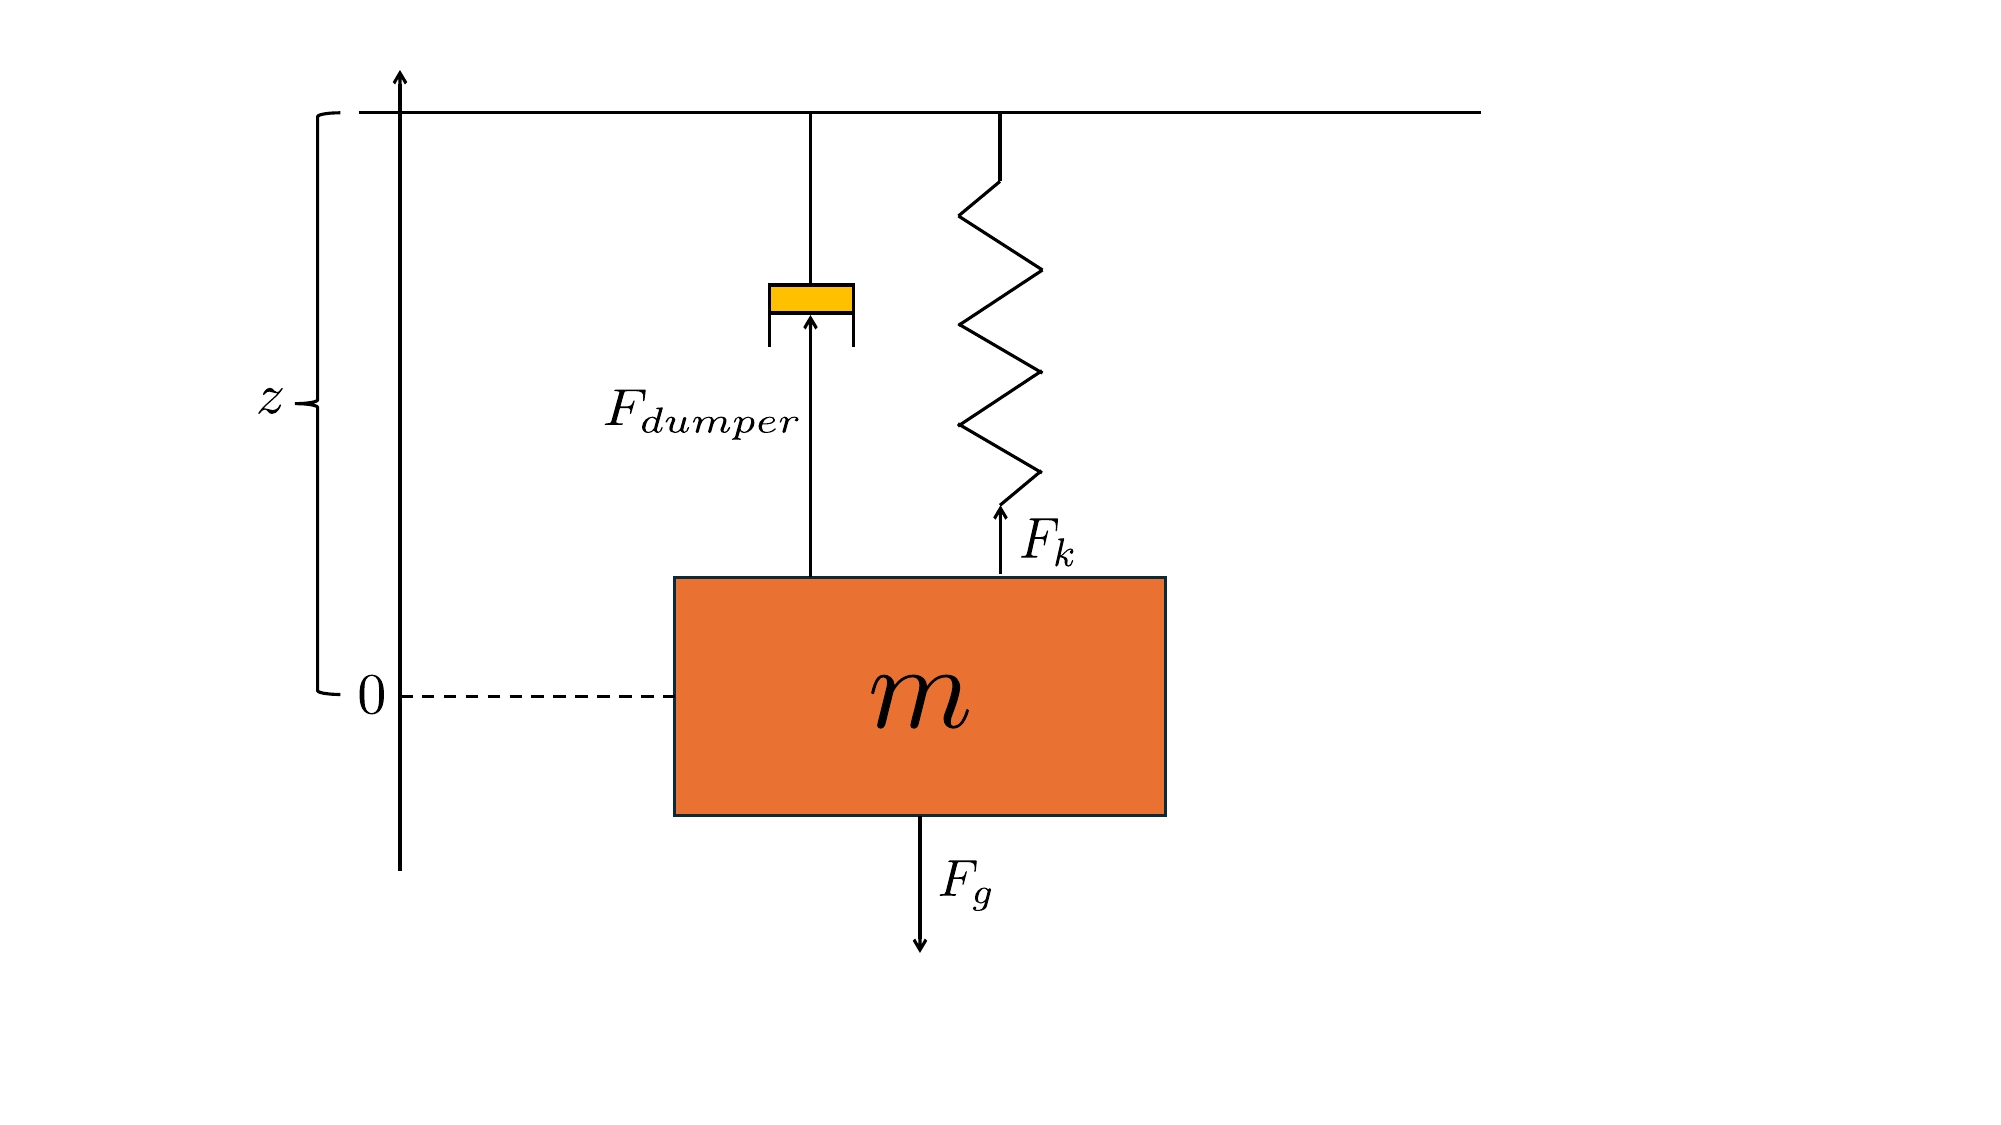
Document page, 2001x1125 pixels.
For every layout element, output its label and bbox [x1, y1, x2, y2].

text_box [957, 112, 1043, 575]
text_box [673, 576, 1167, 817]
text_box [604, 389, 799, 441]
text_box [768, 282, 854, 348]
text_box [294, 111, 341, 697]
text_box [938, 859, 992, 912]
text_box [359, 674, 384, 715]
text_box [1020, 517, 1074, 568]
text_box [258, 387, 283, 414]
text_box [871, 674, 969, 729]
